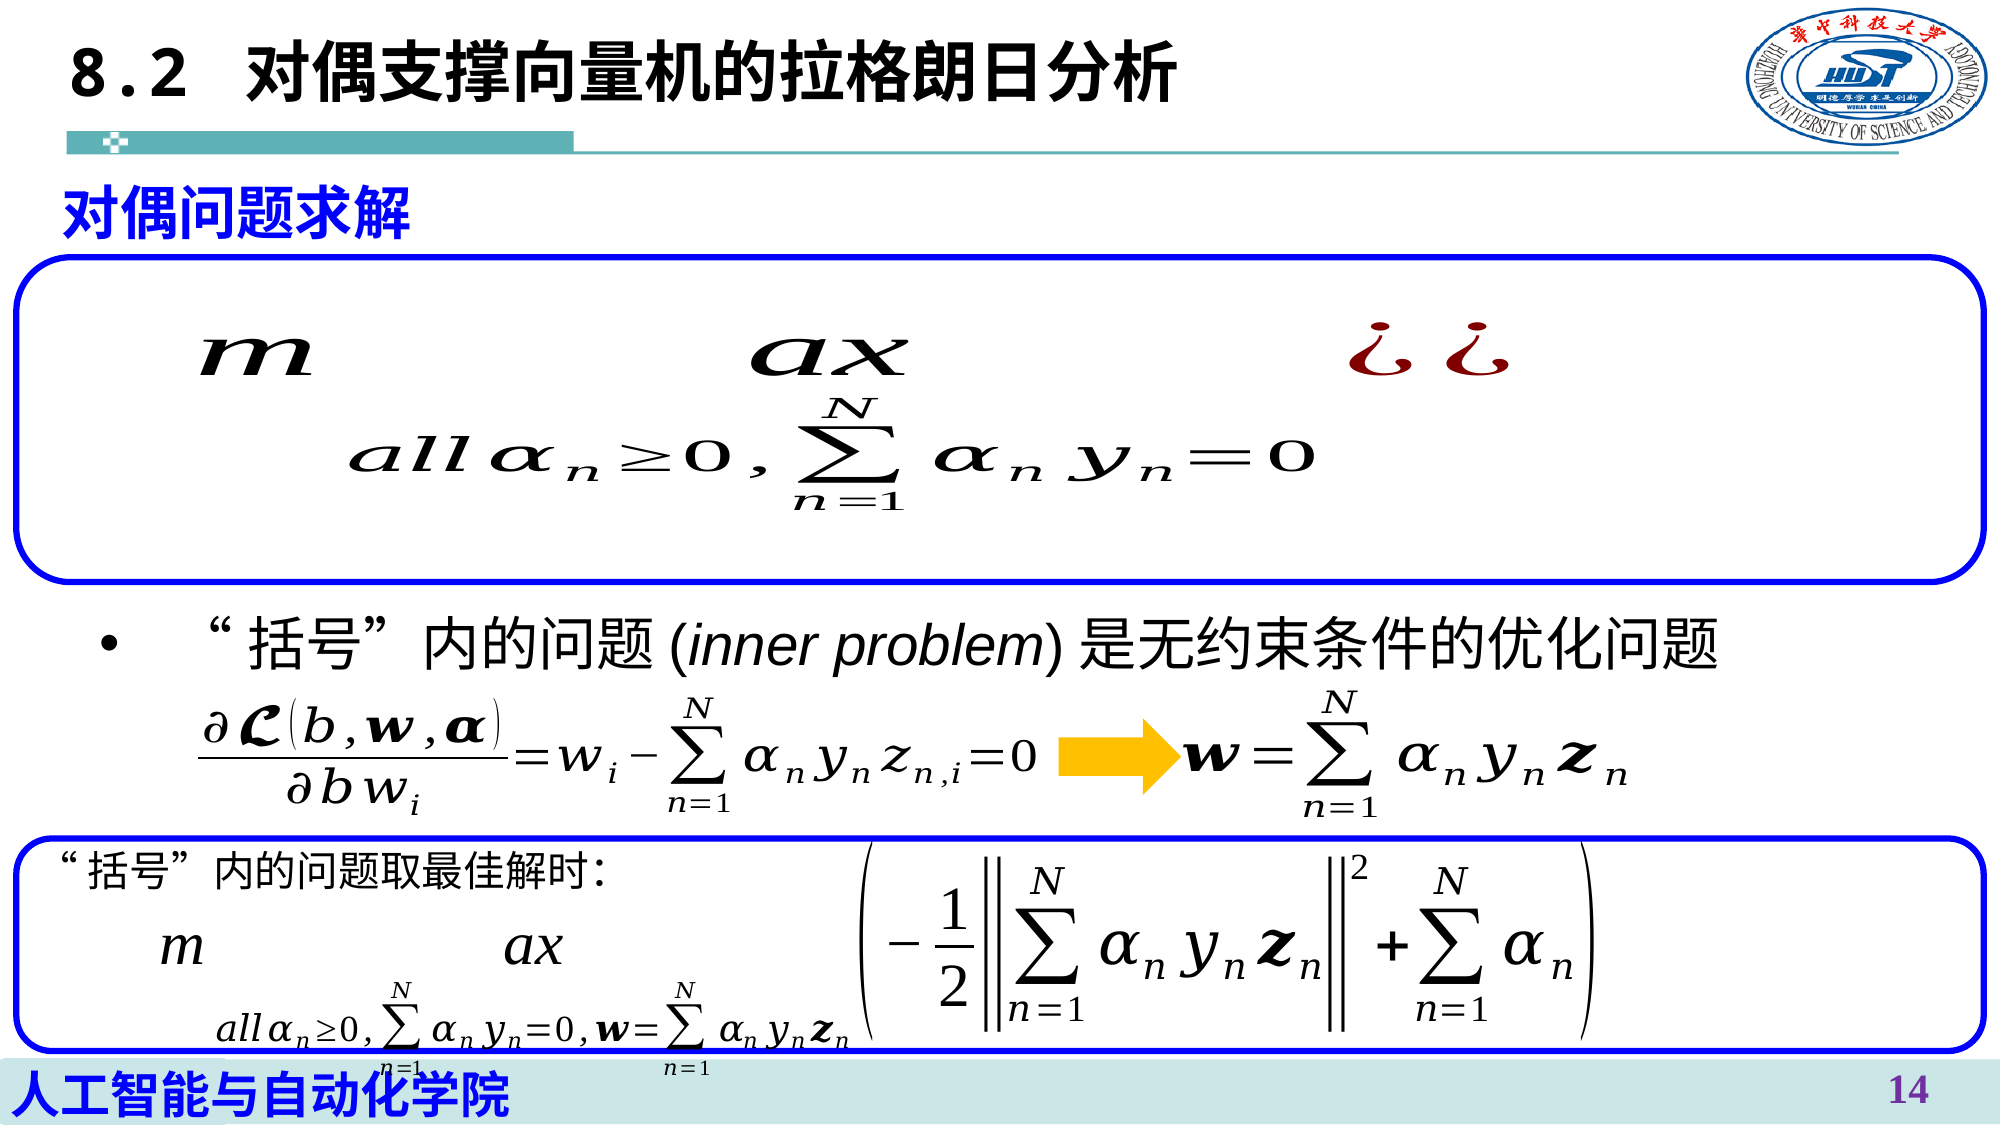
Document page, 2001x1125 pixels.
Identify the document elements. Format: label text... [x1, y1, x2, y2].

picture [1742, 7, 1993, 148]
slide_number 14 [1816, 1054, 2000, 1114]
text_box [16, 838, 1984, 1052]
text_box 8.2 对偶支撑向量机的拉格朗日分析 [53, 23, 1318, 116]
picture [3, 1058, 225, 1125]
text_box [16, 257, 1984, 583]
text_box 人工智能与自动化学院 [0, 1055, 835, 1125]
text_box 对偶问题求解 [47, 168, 1861, 254]
text_box “括号”内的问题(inner problem)是无约束条件的优化问题 [85, 599, 1760, 685]
text_box [1058, 718, 1182, 796]
picture [103, 132, 128, 153]
